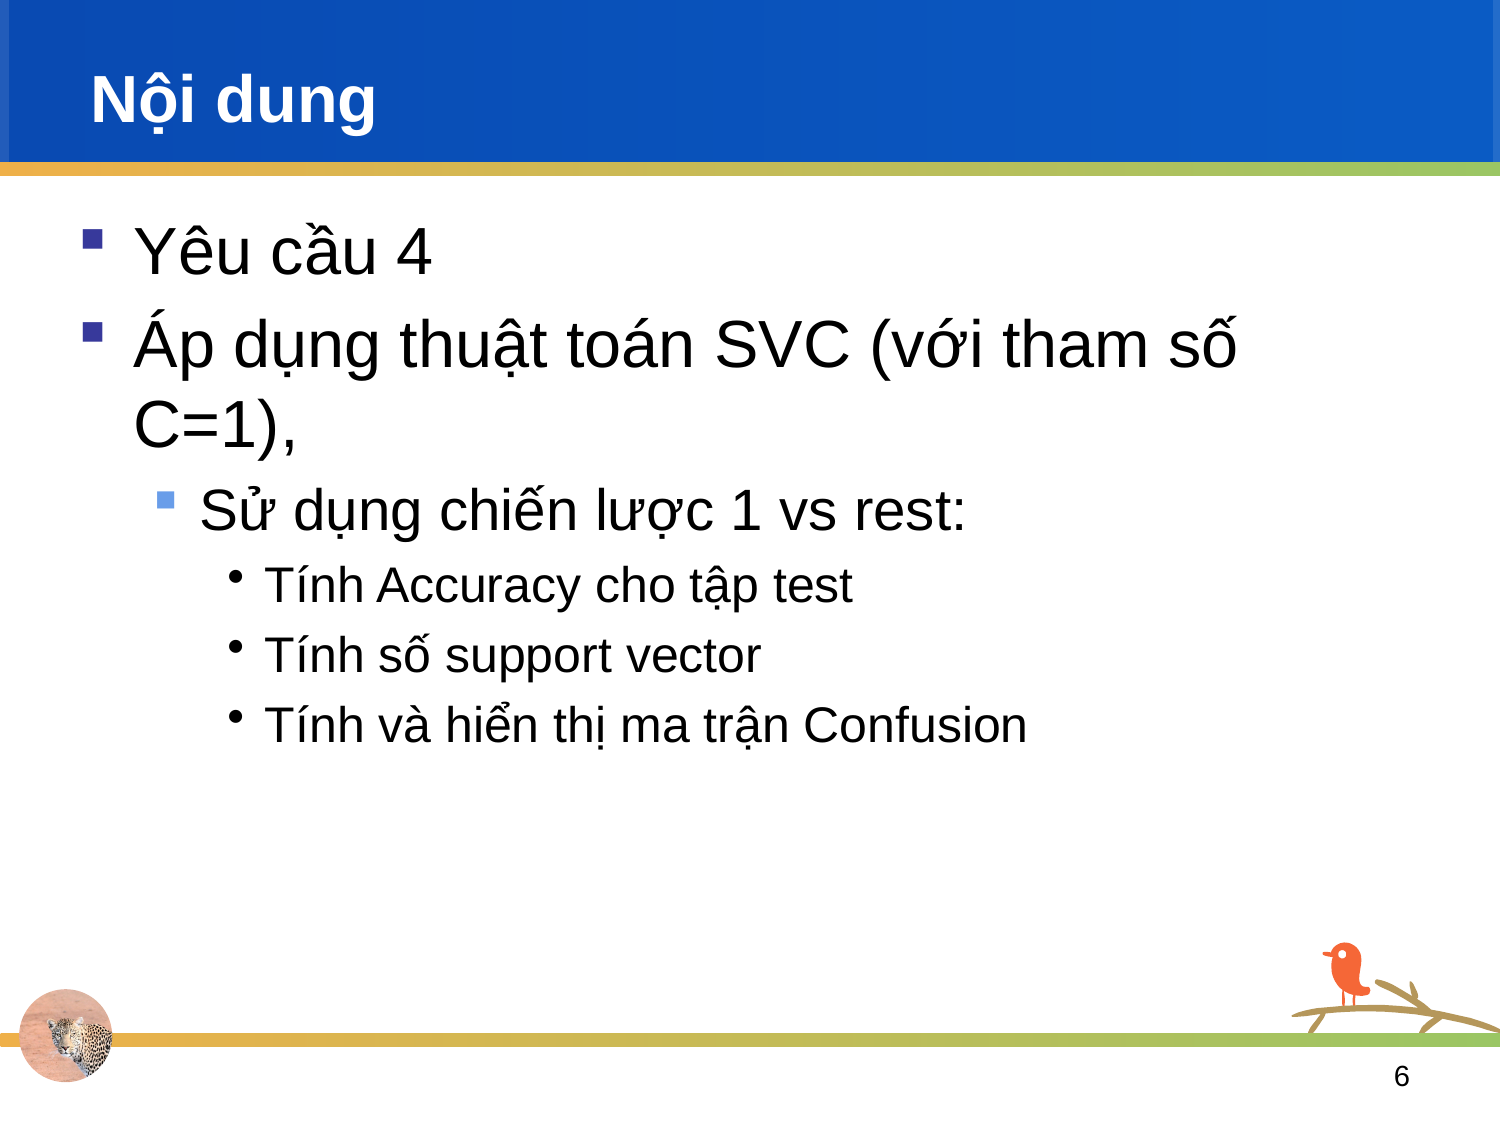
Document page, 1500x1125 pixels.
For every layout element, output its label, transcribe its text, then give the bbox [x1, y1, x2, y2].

picture [19, 989, 113, 1083]
picture [0, 0, 1500, 162]
slide_number 6 [1074, 1050, 1425, 1103]
list Yêu cầu 4 Áp dụng thuật toán SVC (với tham số C=1), Sử dụng chiến lược 1 vs rest: Tính Accuracy cho tập test Tính số support vector Tính và hiển thị ma trận Confusion [62, 200, 1425, 1025]
title Nội dung [75, 50, 1425, 143]
